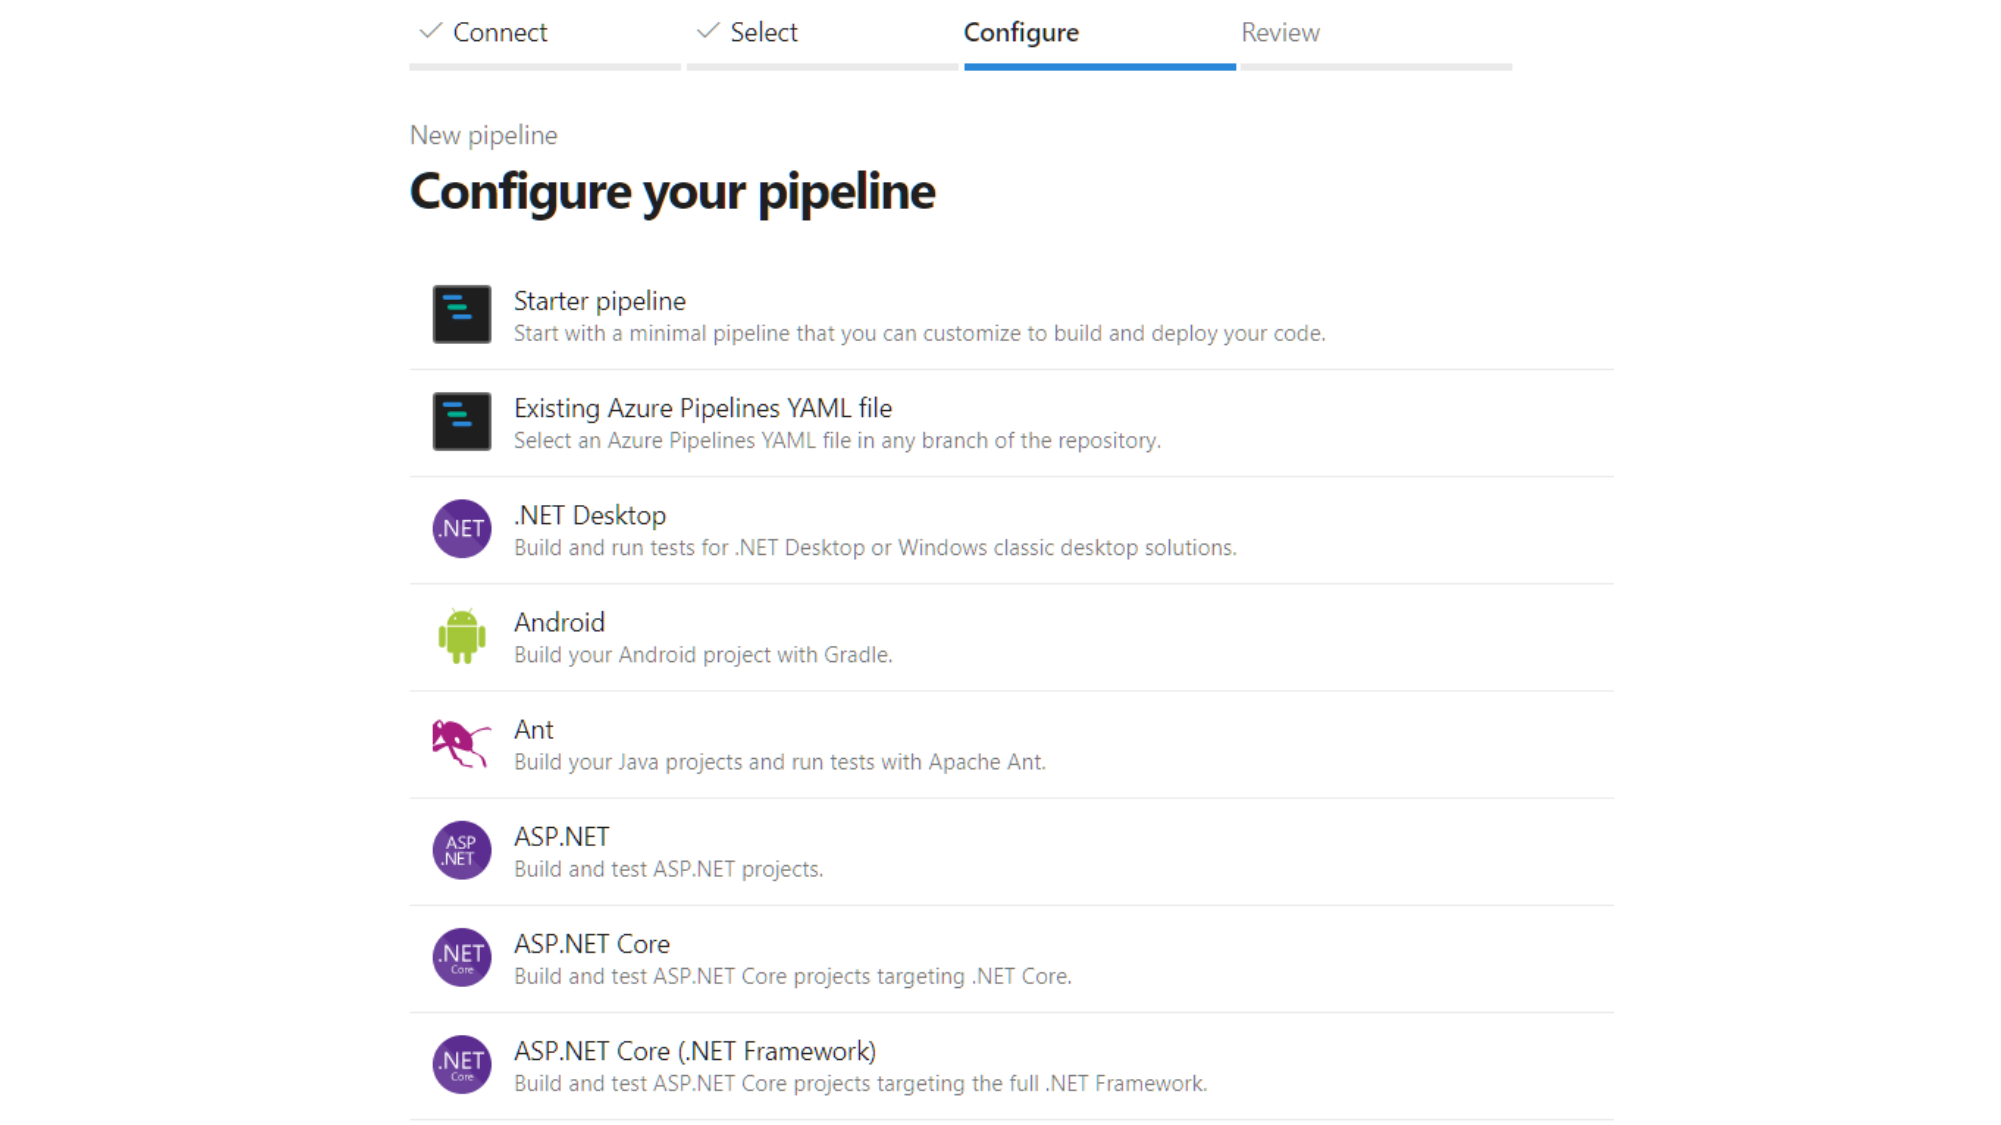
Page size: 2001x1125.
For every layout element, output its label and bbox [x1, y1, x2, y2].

picture [386, 0, 1614, 1125]
